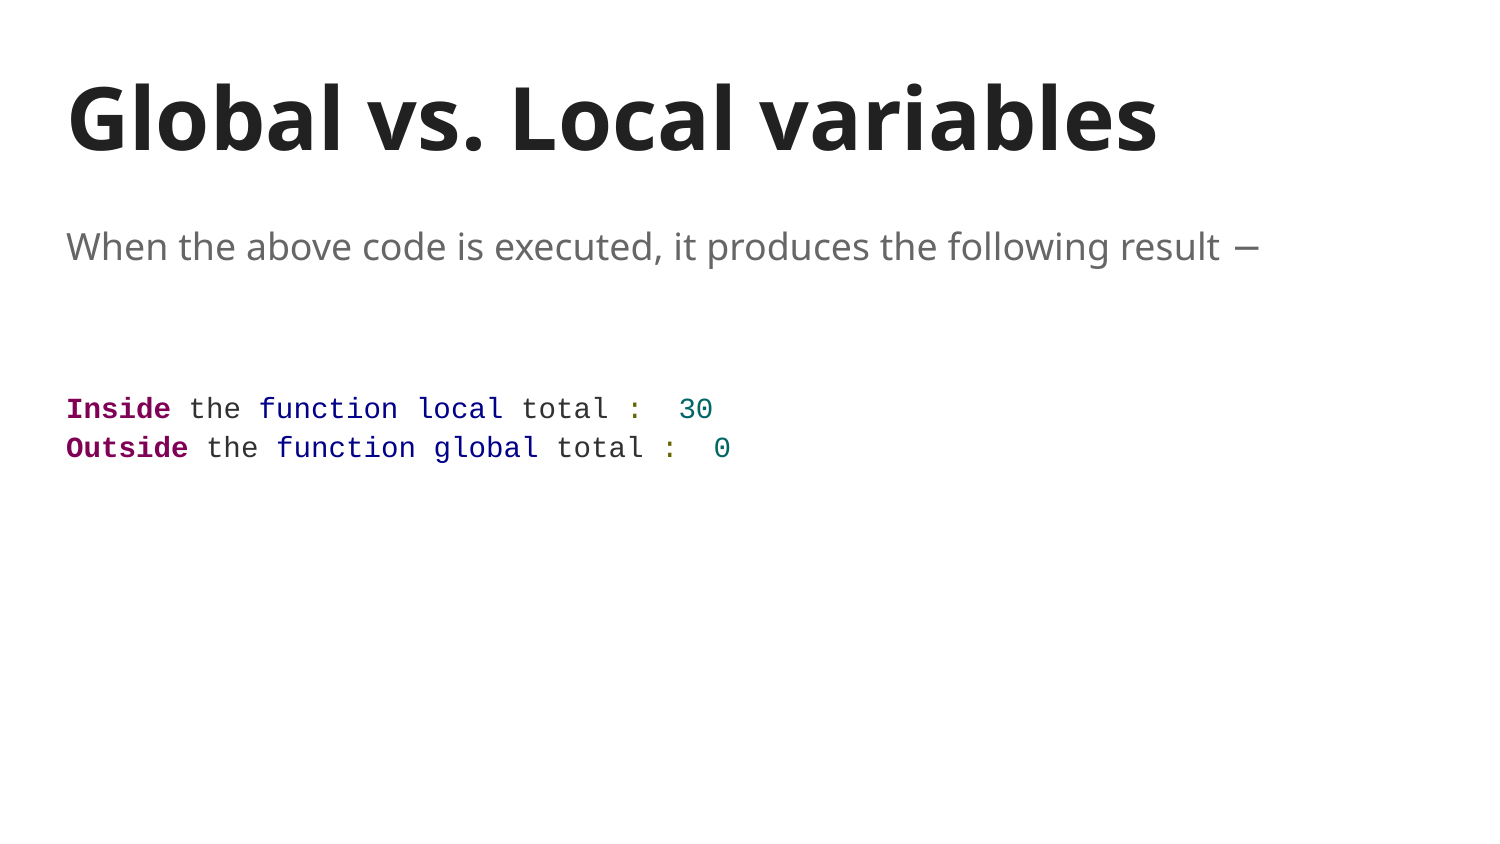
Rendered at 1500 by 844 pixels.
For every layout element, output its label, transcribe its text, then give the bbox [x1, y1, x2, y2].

title Global vs. Local variables [51, 48, 1449, 180]
list When the above code is executed, it produces the following result − Inside the function local total : 30 Outside the function global total : 0 [51, 201, 1449, 750]
